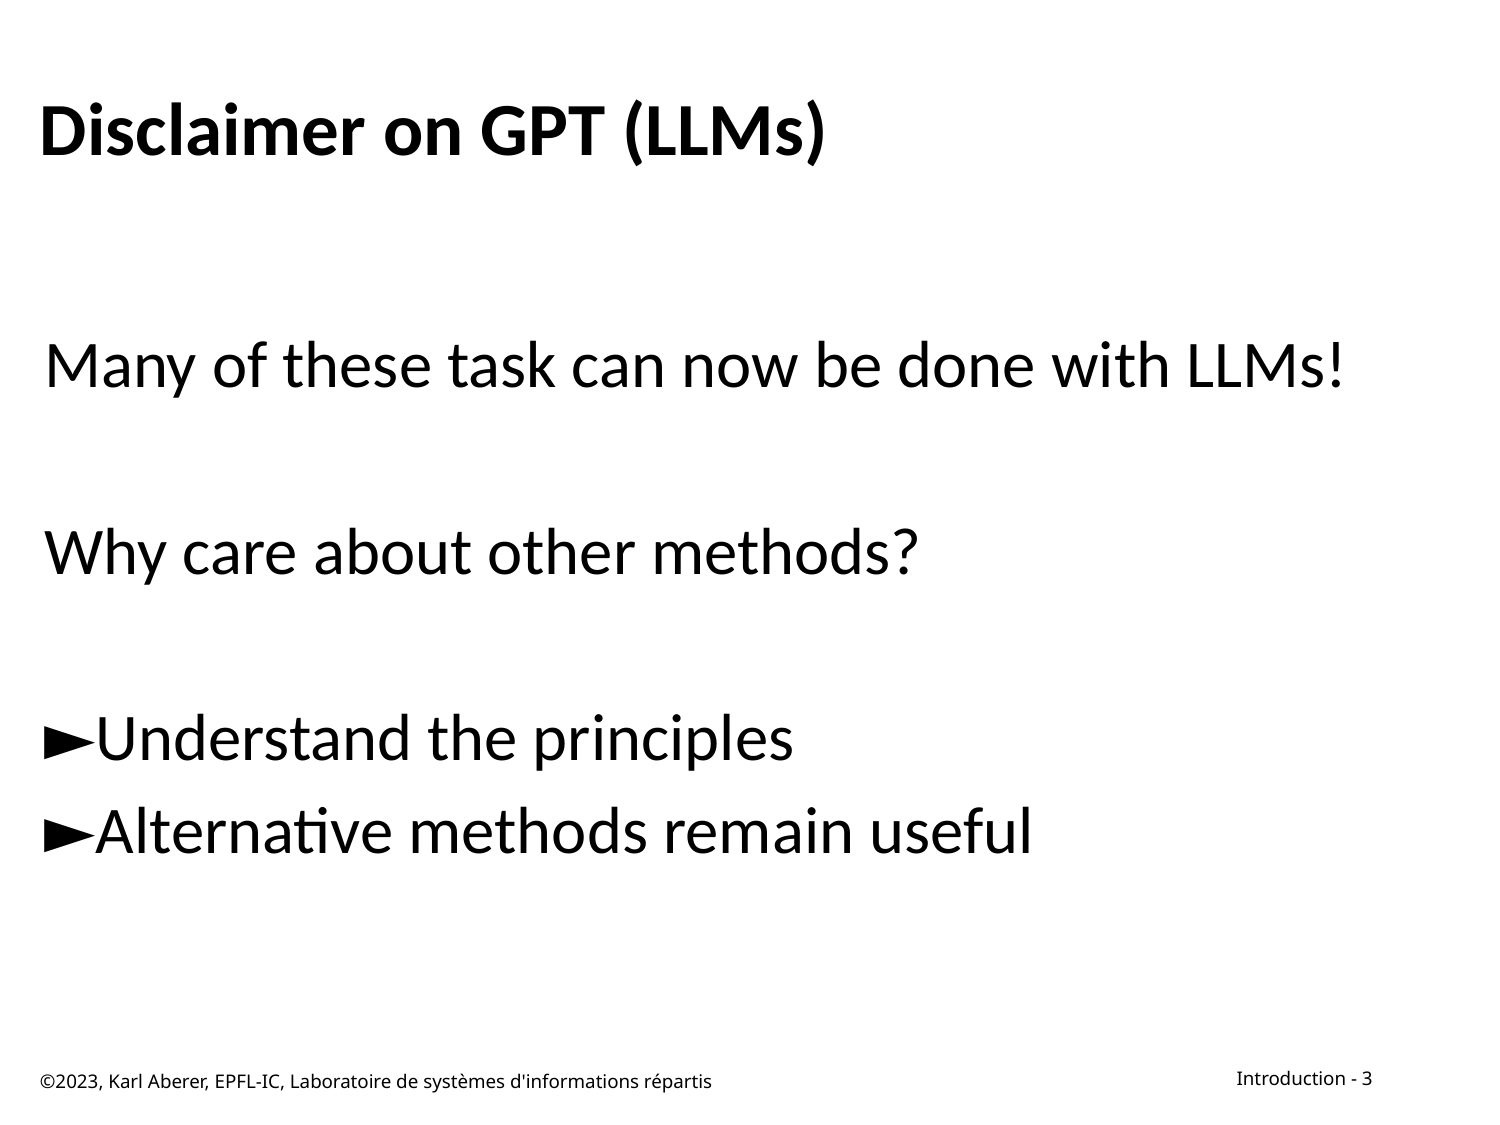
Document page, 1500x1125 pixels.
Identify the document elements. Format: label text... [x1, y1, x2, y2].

list Many of these task can now be done with LLMs! Why care about other methods? ►Understand the principles ►Alternative methods remain useful [29, 219, 1393, 1046]
title Disclaimer on GPT (LLMs) [24, 49, 1388, 201]
footer ©2023, Karl Aberer, EPFL-IC, Laboratoire de systèmes d'informations répartis [24, 1062, 988, 1101]
